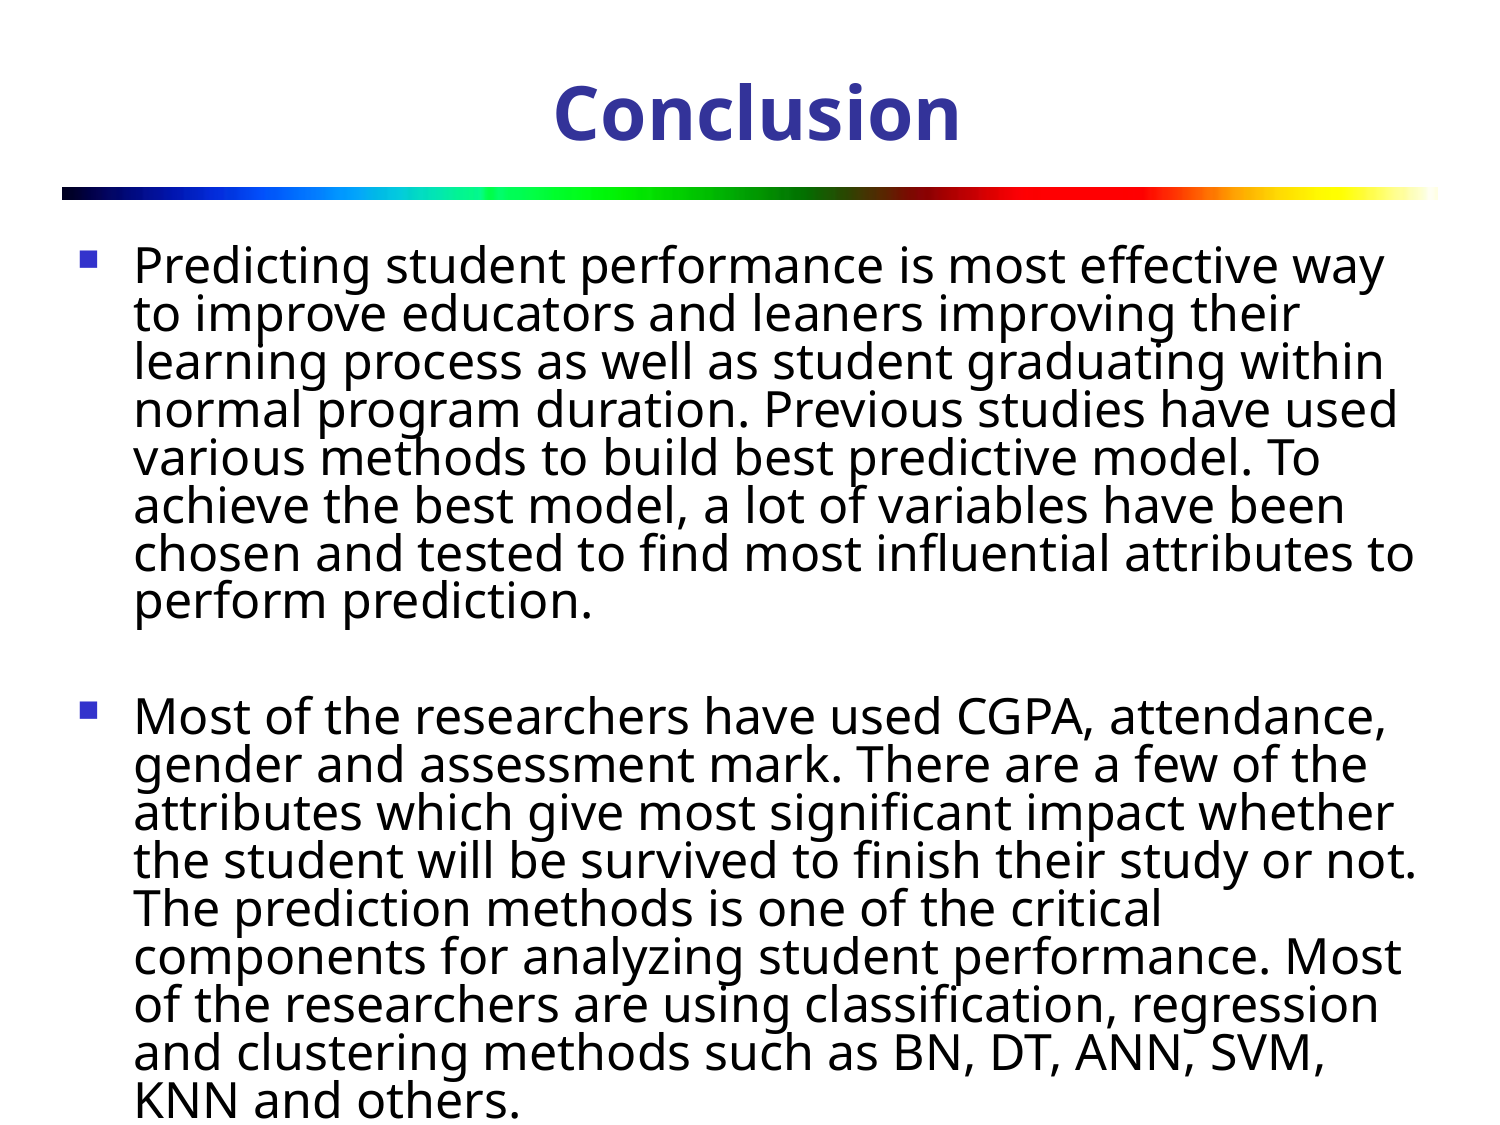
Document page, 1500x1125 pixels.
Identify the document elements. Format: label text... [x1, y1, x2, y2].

picture [382, 187, 1438, 200]
picture [62, 187, 355, 200]
title Conclusion [125, 37, 1391, 163]
list Predicting student performance is most effective way to improve educators and leaners improving their learning process as well as student graduating within normal program duration. Previous studies have used various methods to build best predictive model. To achieve the best model, a lot of variables have been chosen and tested to find most influential attributes to perform prediction. Most of the researchers have used CGPA, attendance, gender and assessment mark. There are a few of the attributes which give most significant impact whether the student will be survived to finish their study or not. The prediction methods is one of the critical components for analyzing student performance. Most of the researchers are using classification, regression and clustering methods such as BN, DT, ANN, SVM, KNN and others. [62, 237, 1450, 1075]
